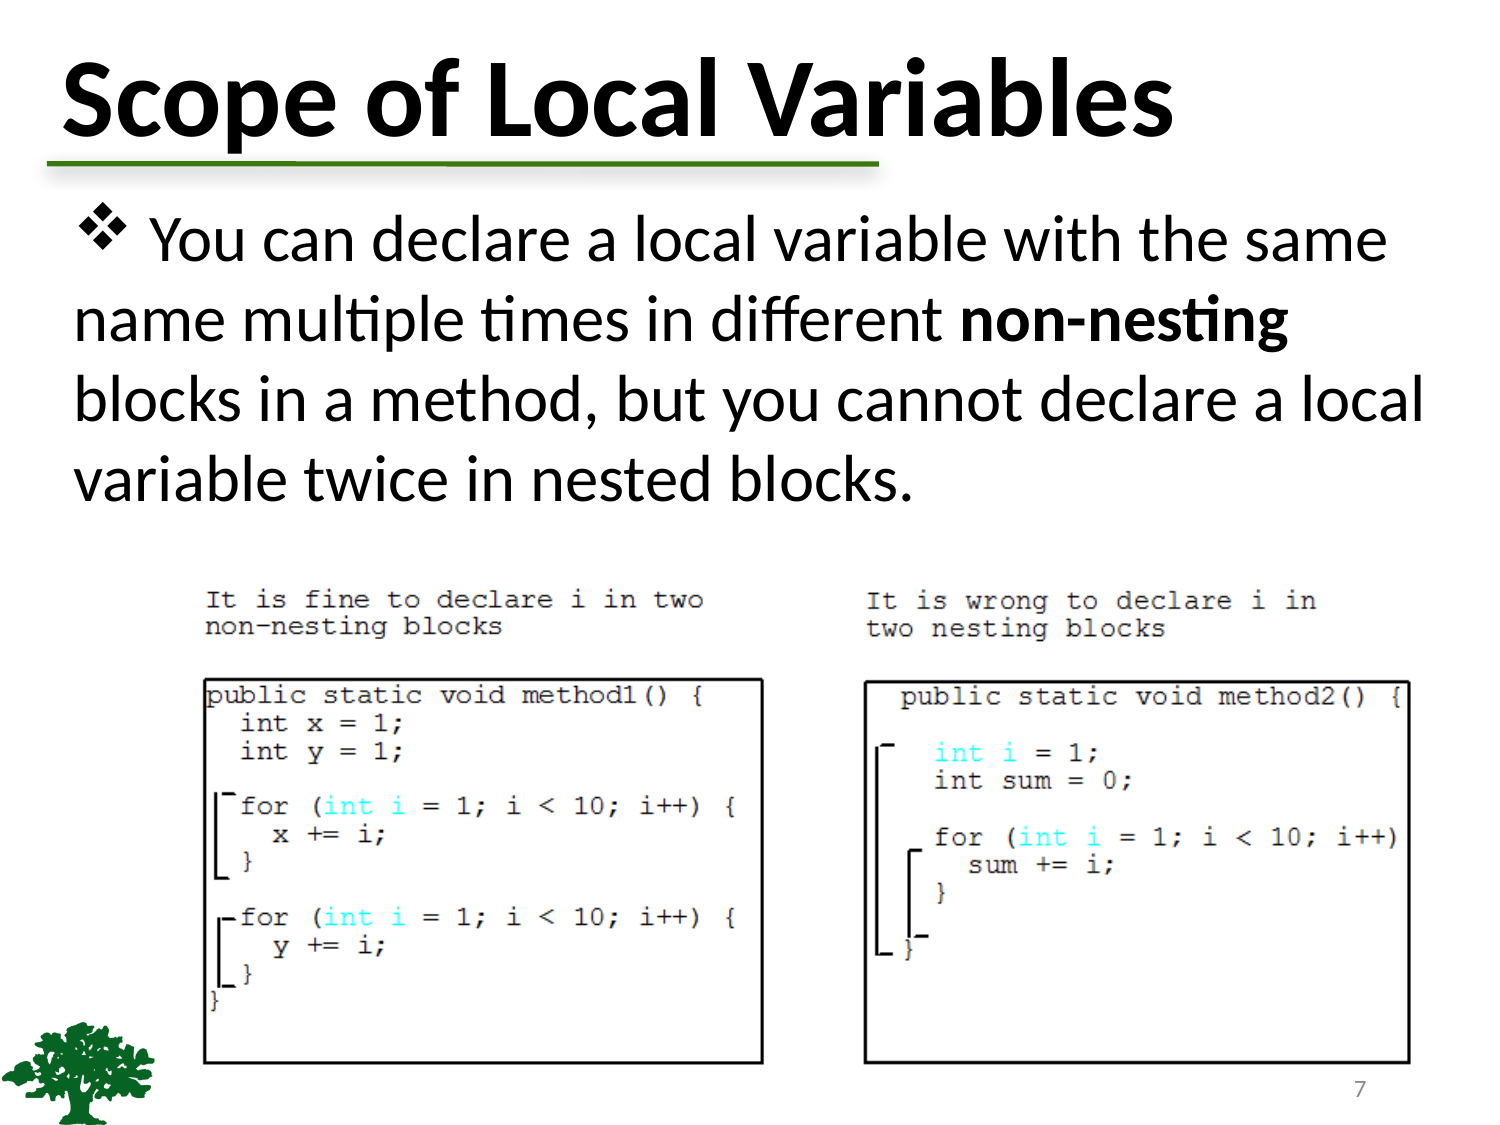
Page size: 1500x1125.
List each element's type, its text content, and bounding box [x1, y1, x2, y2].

picture [194, 577, 775, 1071]
picture [856, 580, 1420, 1071]
list You can declare a local variable with the same name multiple times in different non-nesting blocks in a method, but you cannot declare a local variable twice in nested blocks. [58, 187, 1463, 481]
slide_number 7 [1068, 1079, 1382, 1125]
title Scope of Local Variables [46, 46, 1323, 137]
picture [0, 1021, 157, 1125]
